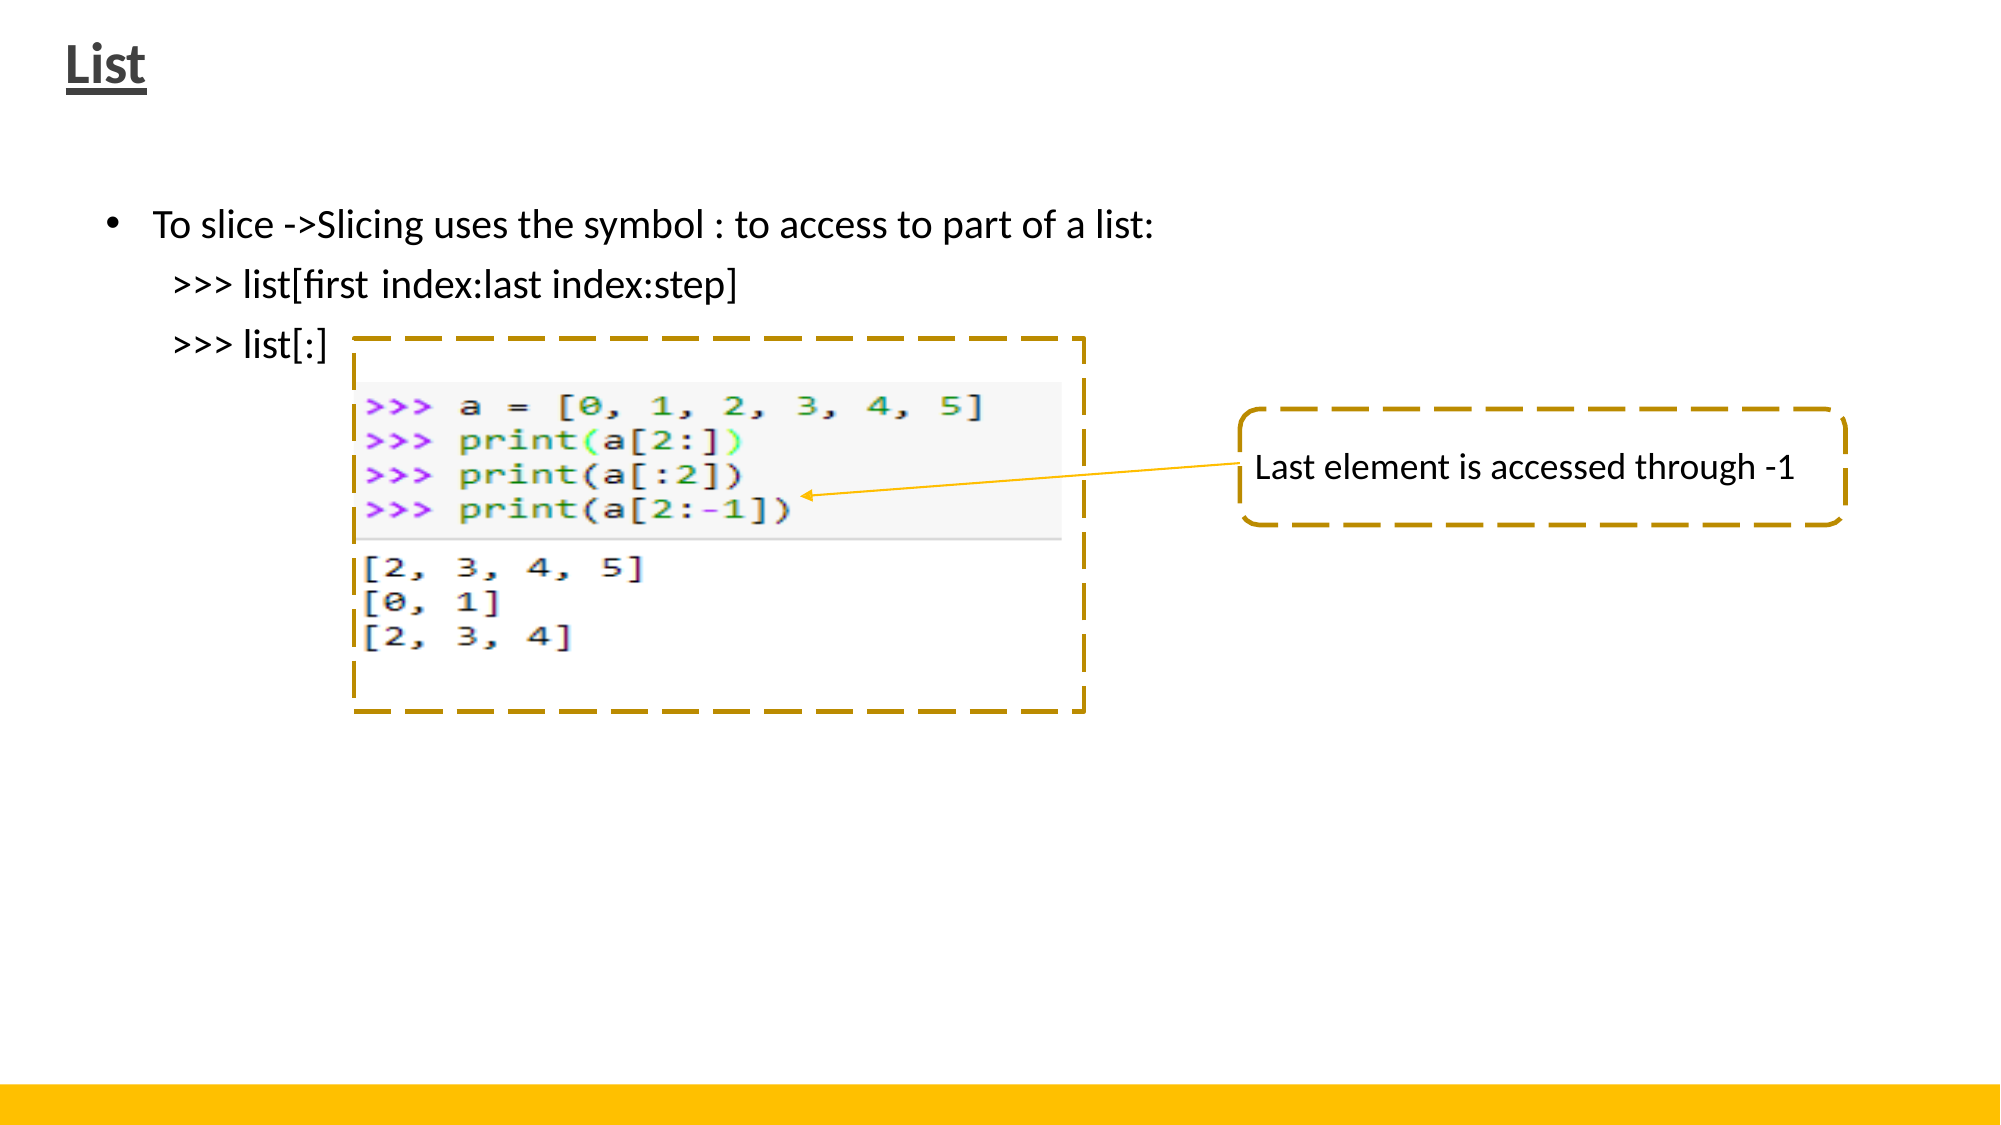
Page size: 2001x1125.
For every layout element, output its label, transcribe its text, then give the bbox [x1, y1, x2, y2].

text_box index:last index:step] [378, 260, 749, 307]
text_box [1085, 462, 1239, 476]
text_box • [103, 198, 129, 244]
text_box To slice ->Slicing uses the symbol : to access to part of a list: [150, 200, 1167, 247]
text_box List [63, 32, 159, 95]
text_box >>> list[:] [169, 320, 338, 367]
text_box >>> list[first [169, 260, 378, 307]
text_box [1239, 409, 1846, 526]
text_box [0, 1084, 2000, 1125]
text_box Last element is accessed through -1 [1252, 445, 1805, 487]
text_box [353, 338, 1085, 712]
